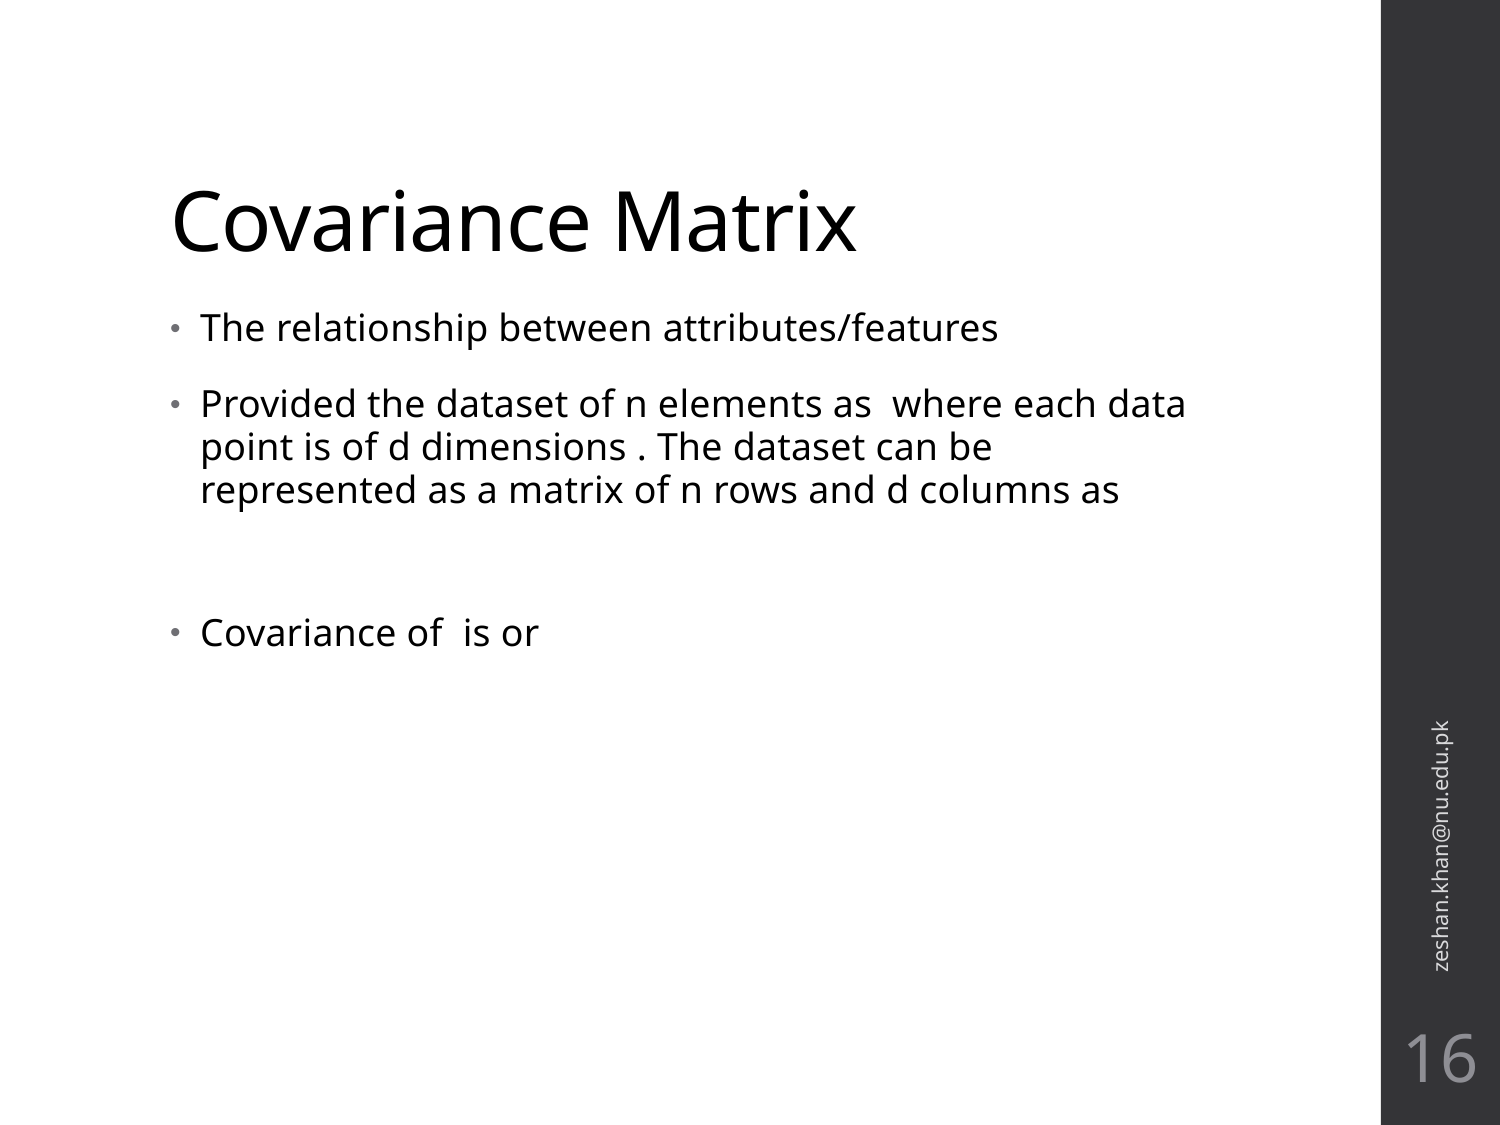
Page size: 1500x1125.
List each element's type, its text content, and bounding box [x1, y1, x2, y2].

footer zeshan.khan@nu.edu.pk [1418, 400, 1464, 988]
slide_number 16 [1384, 1012, 1498, 1110]
title Covariance Matrix [155, 60, 1348, 278]
